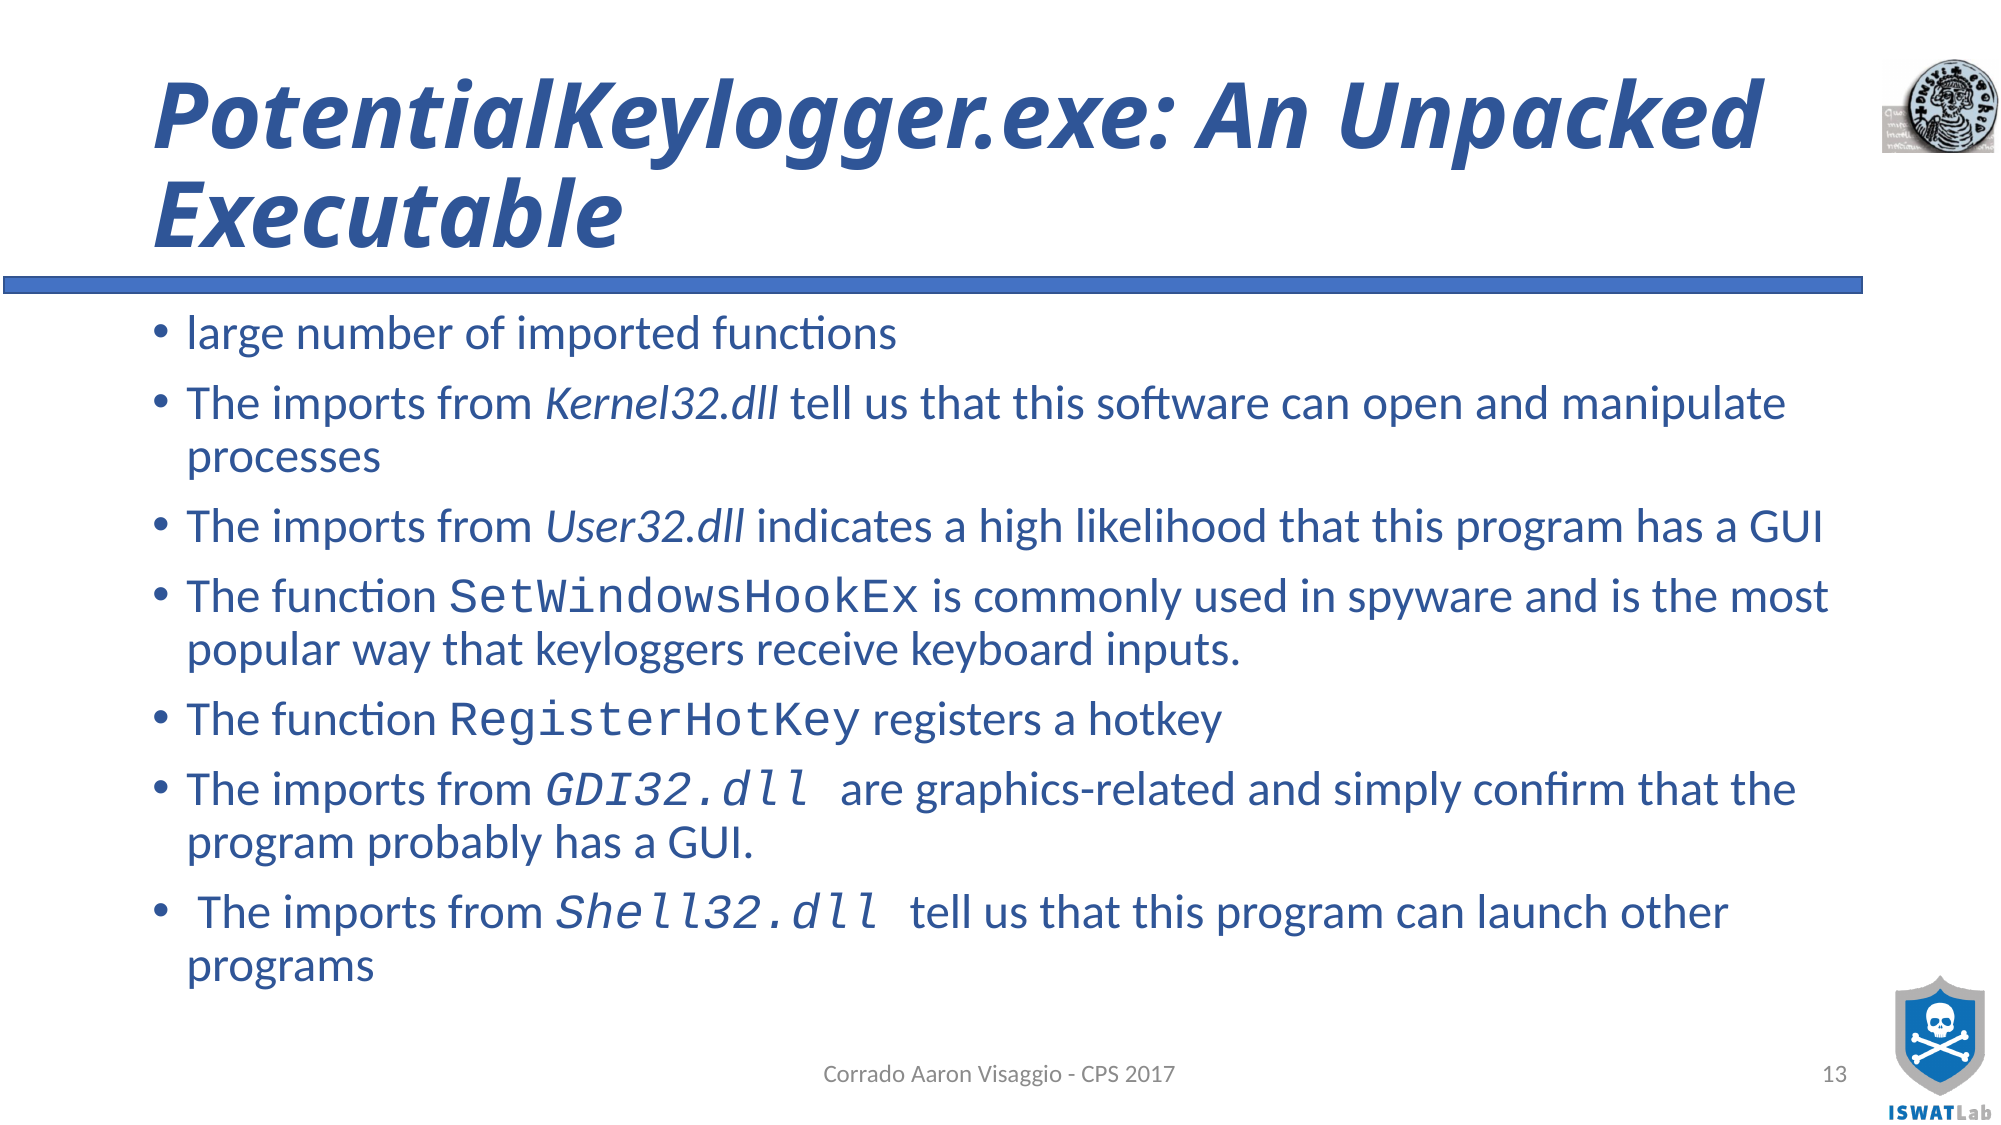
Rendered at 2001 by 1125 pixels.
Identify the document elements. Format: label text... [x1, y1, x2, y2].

title PotentialKeylogger.exe: An Unpacked Executable [137, 59, 1863, 278]
picture [1879, 970, 2001, 1125]
slide_number 13 [1412, 1042, 1863, 1103]
footer Corrado Aaron Visaggio - CPS 2017 [662, 1042, 1338, 1103]
list large number of imported functions The imports from Kernel32.dll tell us that this software can open and manipulate processes The imports from User32.dll indicates a high likelihood that this program has a GUI The function SetWindowsHookEx is commonly used in spyware and is the most popular way that keyloggers receive keyboard inputs. The function RegisterHotKey registers a hotkey The imports from GDI32.dll are graphics-related and simply confirm that the program probably has a GUI. The imports from Shell32.dll tell us that this program can launch other programs [137, 299, 1863, 1014]
picture [1882, 59, 1999, 153]
